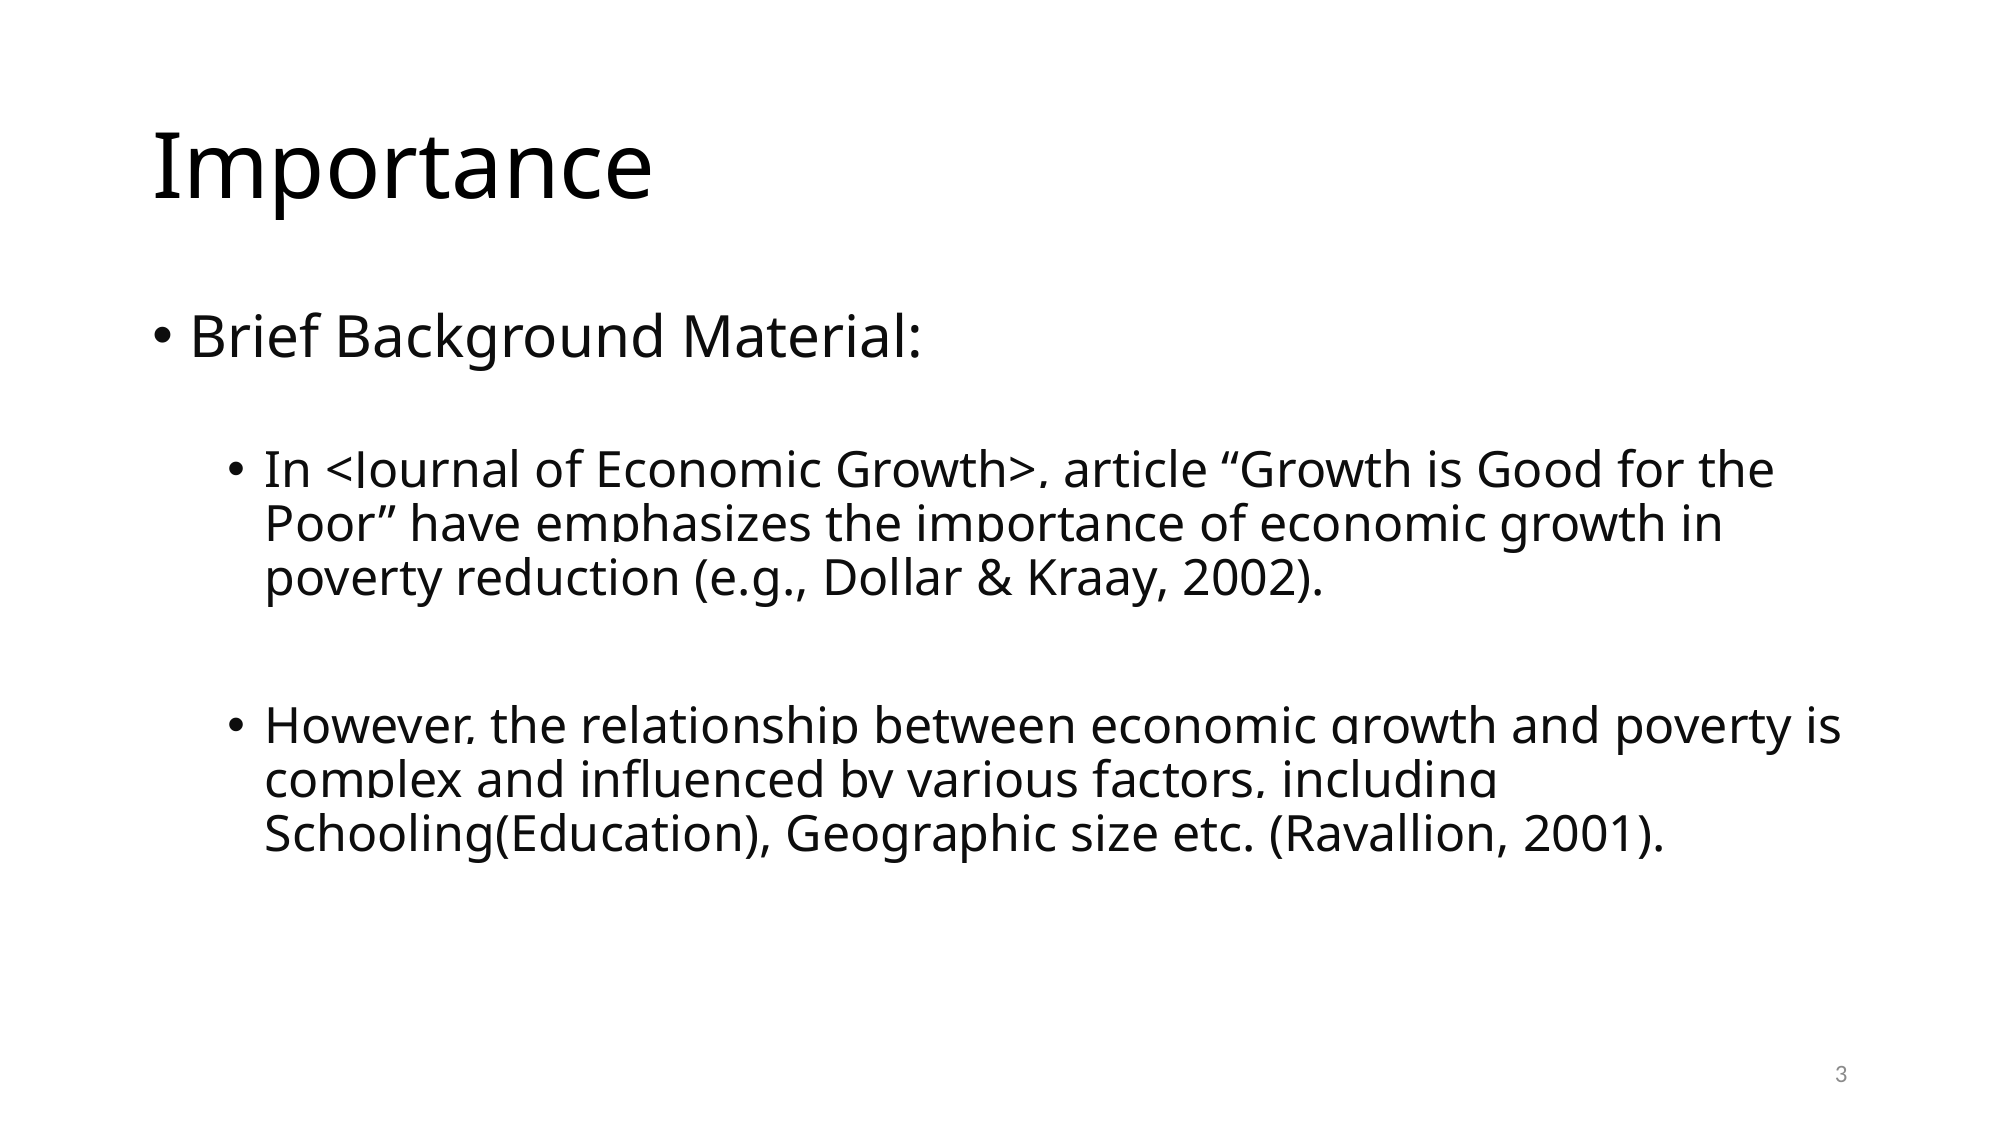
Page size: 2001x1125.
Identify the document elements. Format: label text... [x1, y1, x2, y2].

slide_number 3 [1412, 1042, 1863, 1103]
title Importance [137, 59, 1863, 278]
list Brief Background Material: In <Journal of Economic Growth>, article “Growth is Good for the Poor” have emphasizes the importance of economic growth in poverty reduction (e.g., Dollar & Kraay, 2002). However, the relationship between economic growth and poverty is complex and influenced by various factors, including Schooling(Education), Geographic size etc. (Ravallion, 2001). [137, 299, 1863, 1014]
